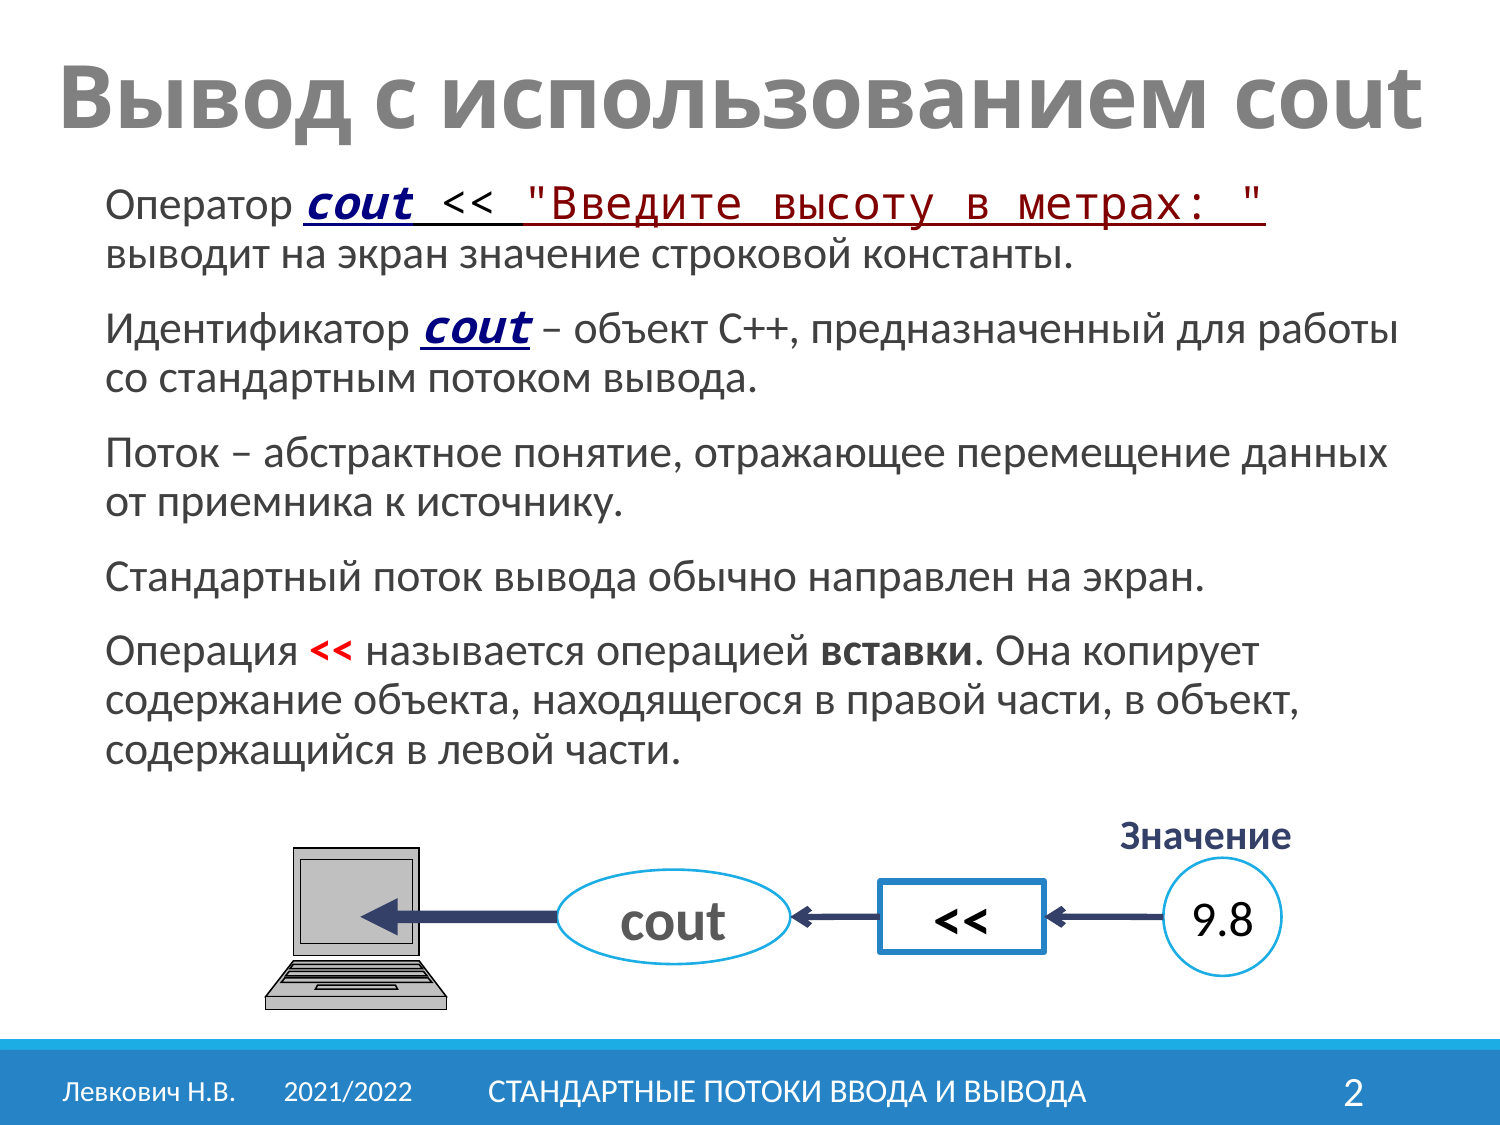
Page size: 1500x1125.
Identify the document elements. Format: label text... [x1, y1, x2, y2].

footer Стандартные потоки ввода и вывода [453, 1059, 1123, 1120]
slide_number Левкович Н.В. 2021/2022 [47, 1059, 440, 1120]
slide_number 2 [1218, 1059, 1380, 1120]
text_box Вывод с использованием cout [41, 25, 1459, 178]
text_box Оператор cout << "Введите высоту в метрах: " выводит на экран значение строковой константы. Идентификатор cout – объект С++, предназначенный для работы со стандартным потоком вывода. Поток – абстрактное понятие, отражающее перемещение данных от приемника к источнику. Стандартный поток вывода обычно направлен на экран. Операция << называется операцией вставки. Она копирует содержание объекта, находящегося в правой части, в объект, содержащийся в левой части. [47, 172, 1447, 754]
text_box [265, 799, 1330, 1011]
